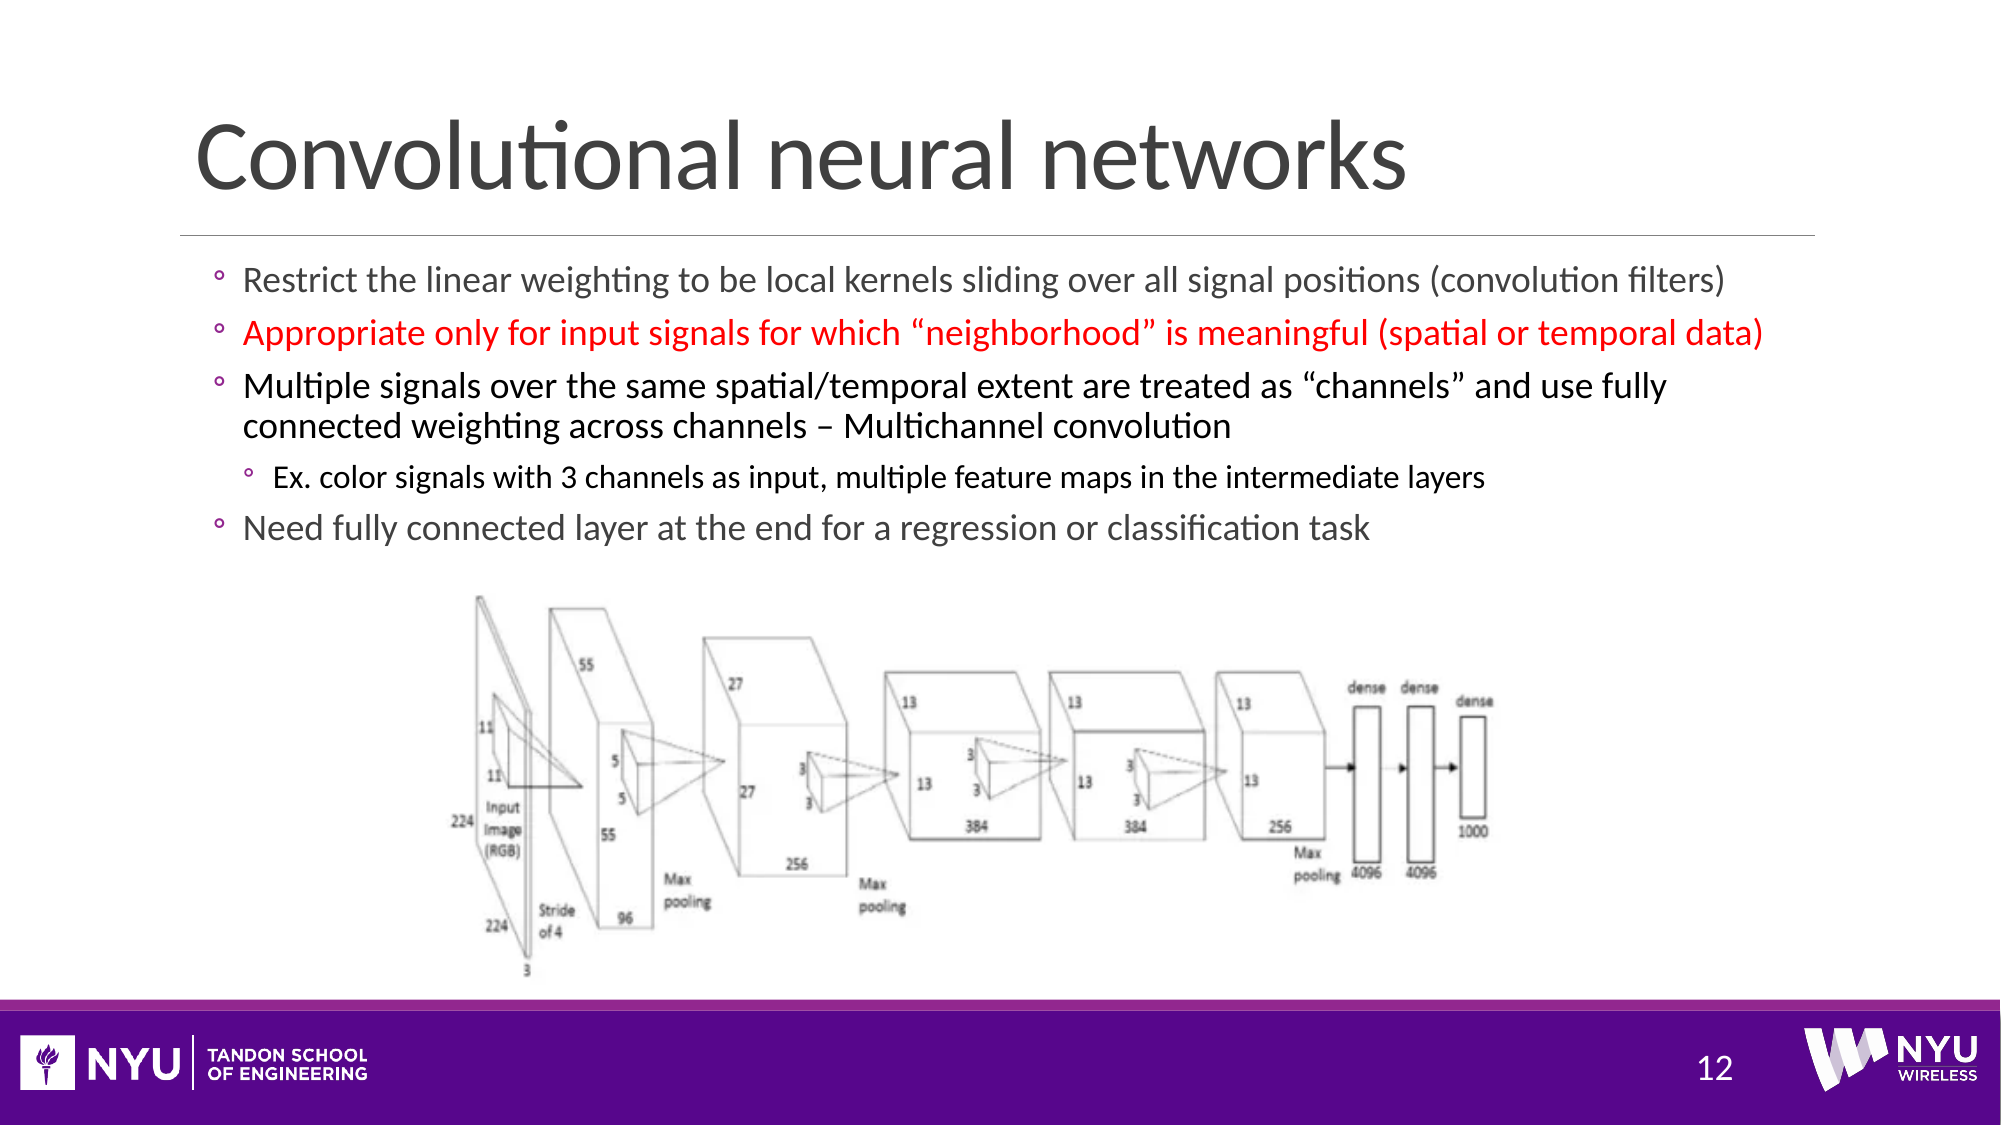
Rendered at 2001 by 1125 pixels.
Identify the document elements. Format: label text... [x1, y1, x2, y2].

list Restrict the linear weighting to be local kernels sliding over all signal positions (convolution filters) Appropriate only for input signals for which “neighborhood” is meaningful (spatial or temporal data) Multiple signals over the same spatial/temporal extent are treated as “channels” and use fully connected weighting across channels – Multichannel convolution Ex. color signals with 3 channels as input, multiple feature maps in the intermediate layers Need fully connected layer at the end for a regression or classification task [180, 252, 1830, 963]
picture [438, 587, 1505, 988]
title Convolutional neural networks [180, 47, 1830, 218]
slide_number 12 [1533, 1035, 1749, 1096]
